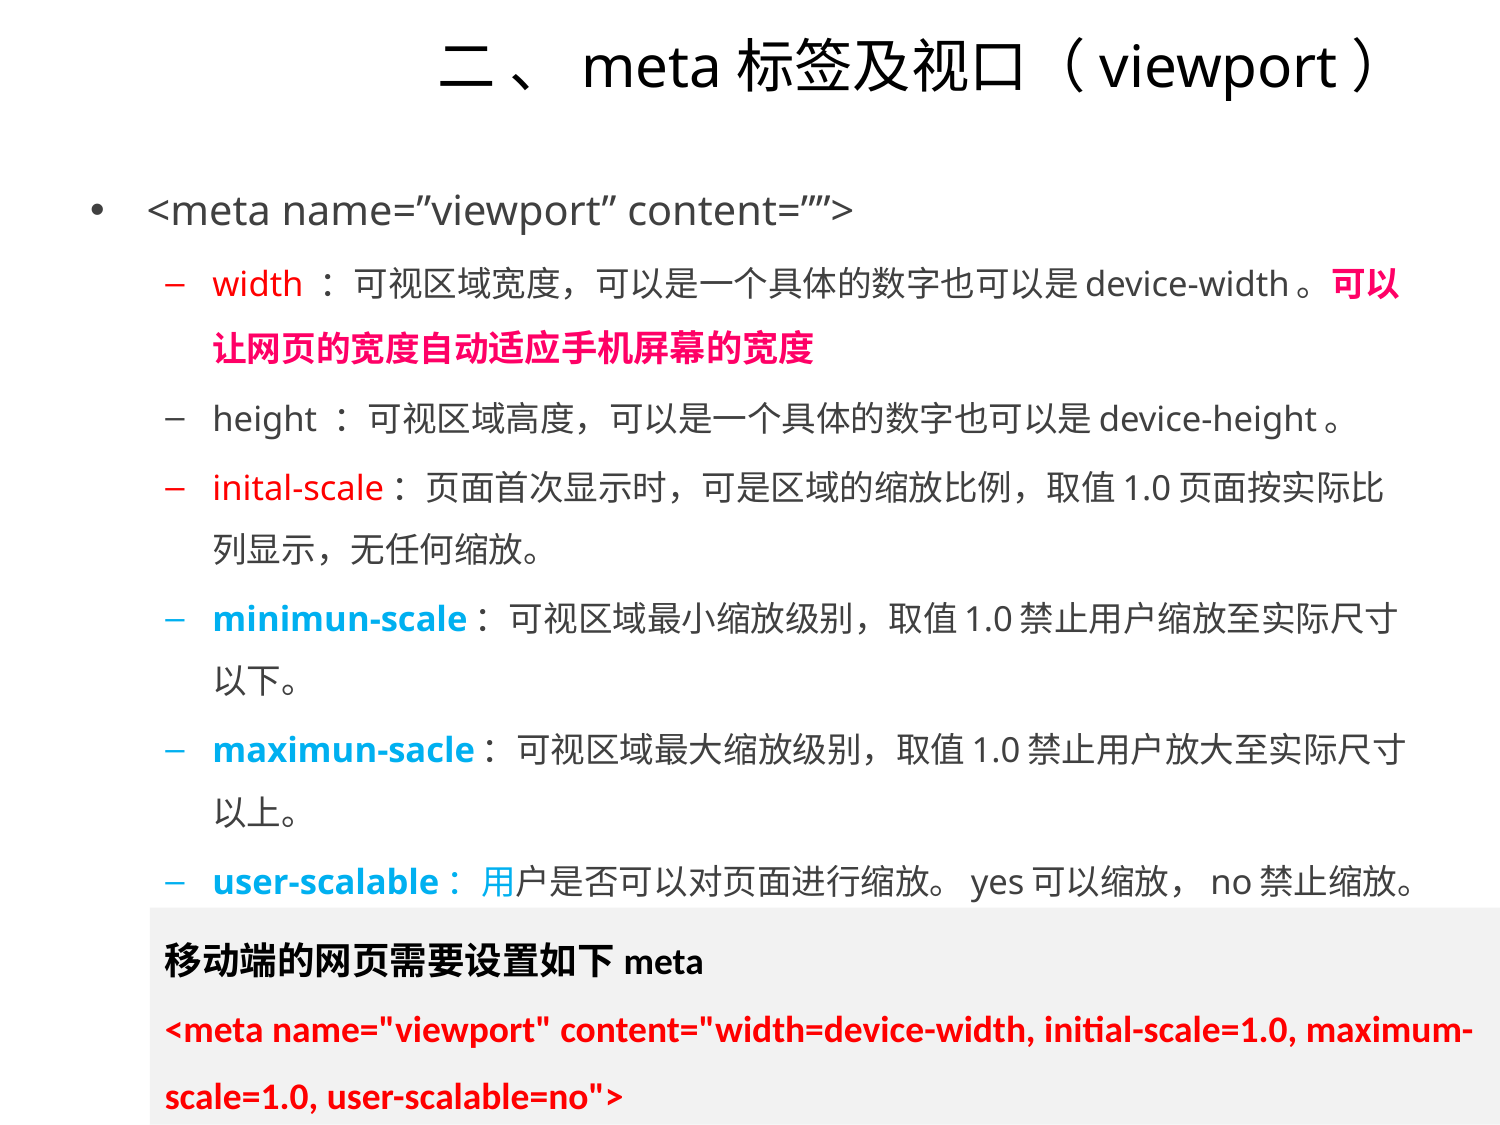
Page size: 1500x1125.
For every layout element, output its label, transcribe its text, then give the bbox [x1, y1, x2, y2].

text_box 移动端的网页需要设置如下meta <meta name="viewport" content="width=device-width, initial-scale=1.0, maximum-scale=1.0, user-scalable=no"> [149, 907, 1500, 1125]
list <meta name=”viewport” content=””> width ：可视区域宽度，可以是一个具体的数字也可以是device-width。可以让网页的宽度自动适应手机屏幕的宽度 height ：可视区域高度，可以是一个具体的数字也可以是device-height。 inital-scale：页面首次显示时，可是区域的缩放比例，取值1.0页面按实际比列显示，无任何缩放。 minimun-scale：可视区域最小缩放级别，取值1.0禁止用户缩放至实际尺寸以下。 maximun-sacle：可视区域最大缩放级别，取值1.0禁止用户放大至实际尺寸以上。 user-scalable：用户是否可以对页面进行缩放。yes可以缩放，no禁止缩放。 [75, 151, 1425, 923]
title 二 、meta标签及视口（viewport） [75, 11, 1425, 119]
